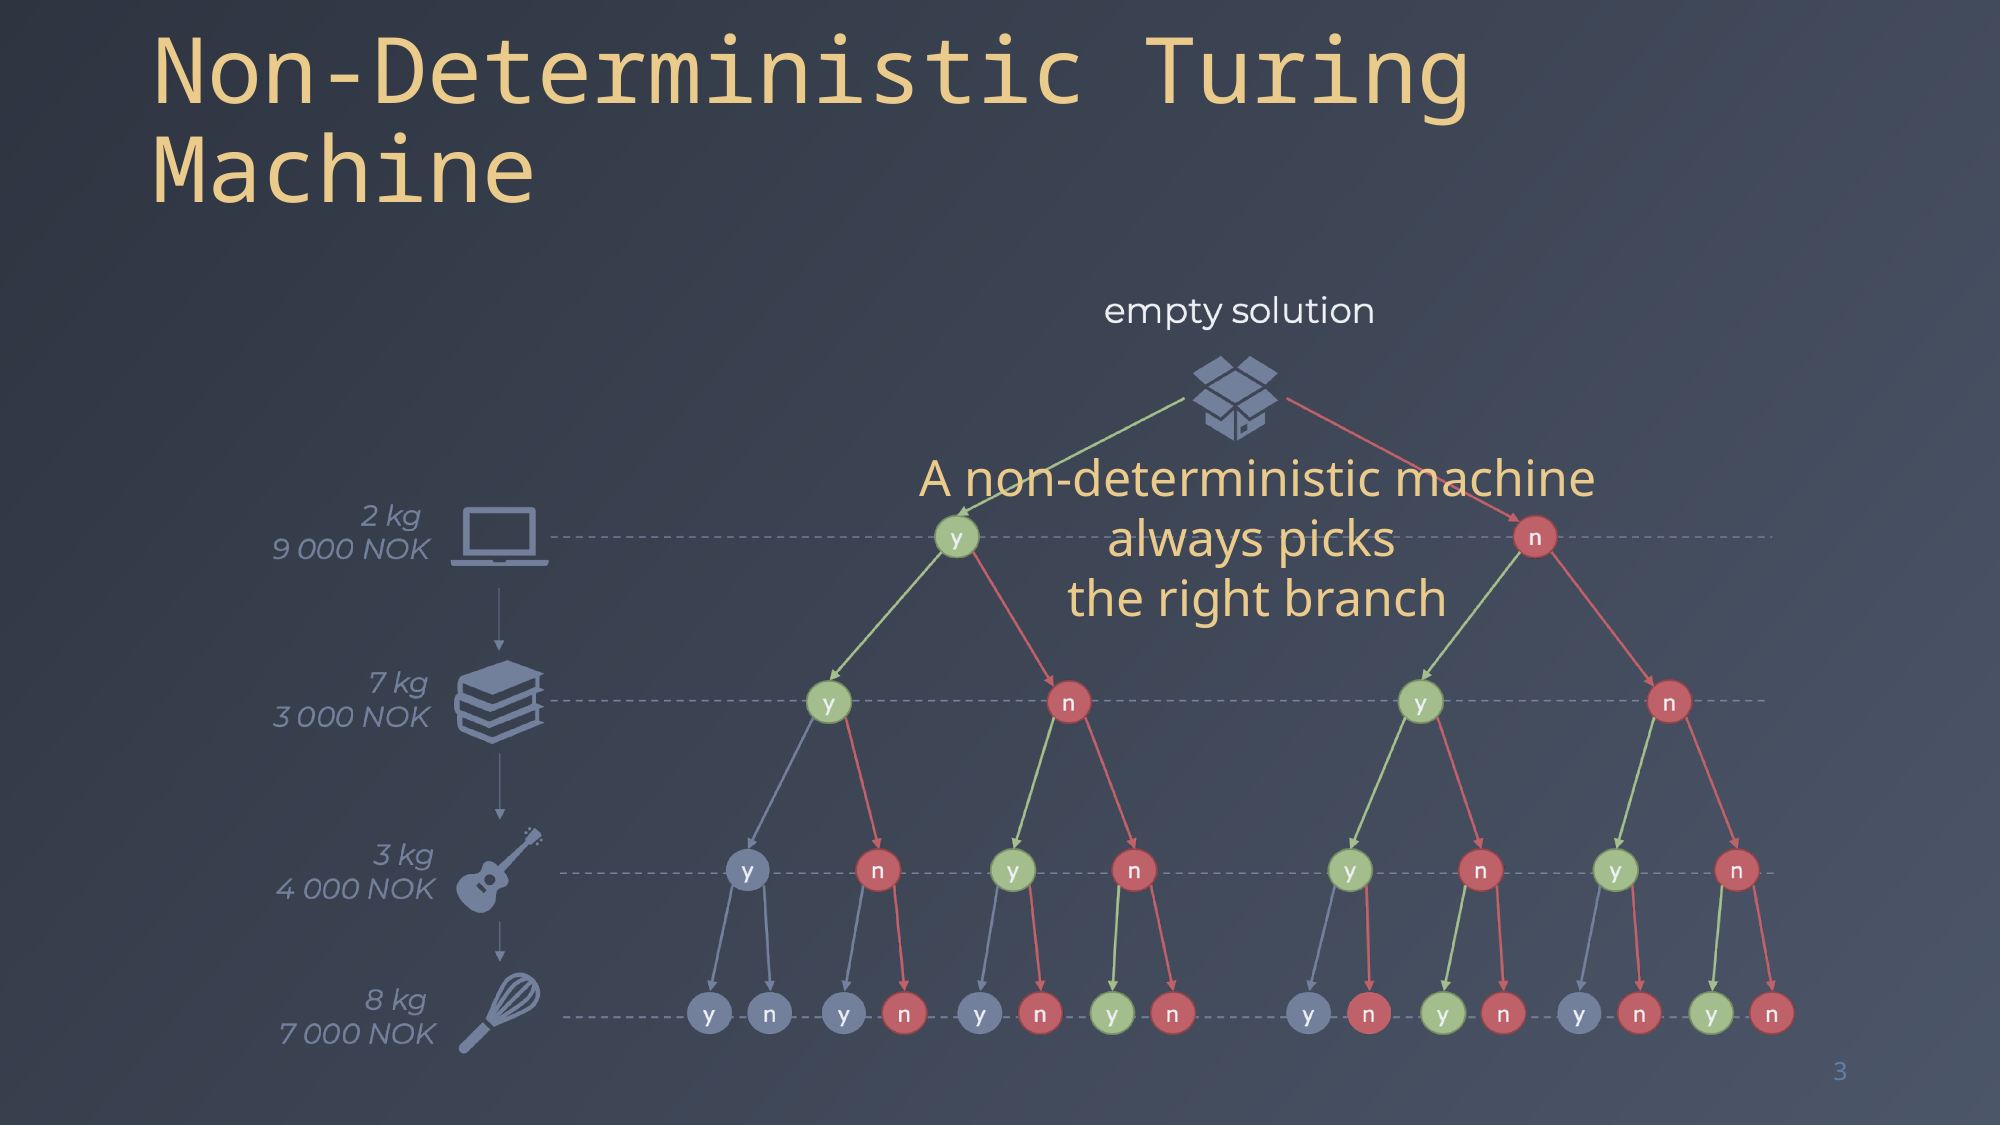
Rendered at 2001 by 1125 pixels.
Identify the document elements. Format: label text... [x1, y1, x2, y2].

title Non-Deterministic Turing Machine [137, 26, 1863, 230]
picture [254, 277, 1795, 1068]
slide_number 3 [1738, 1042, 1863, 1103]
